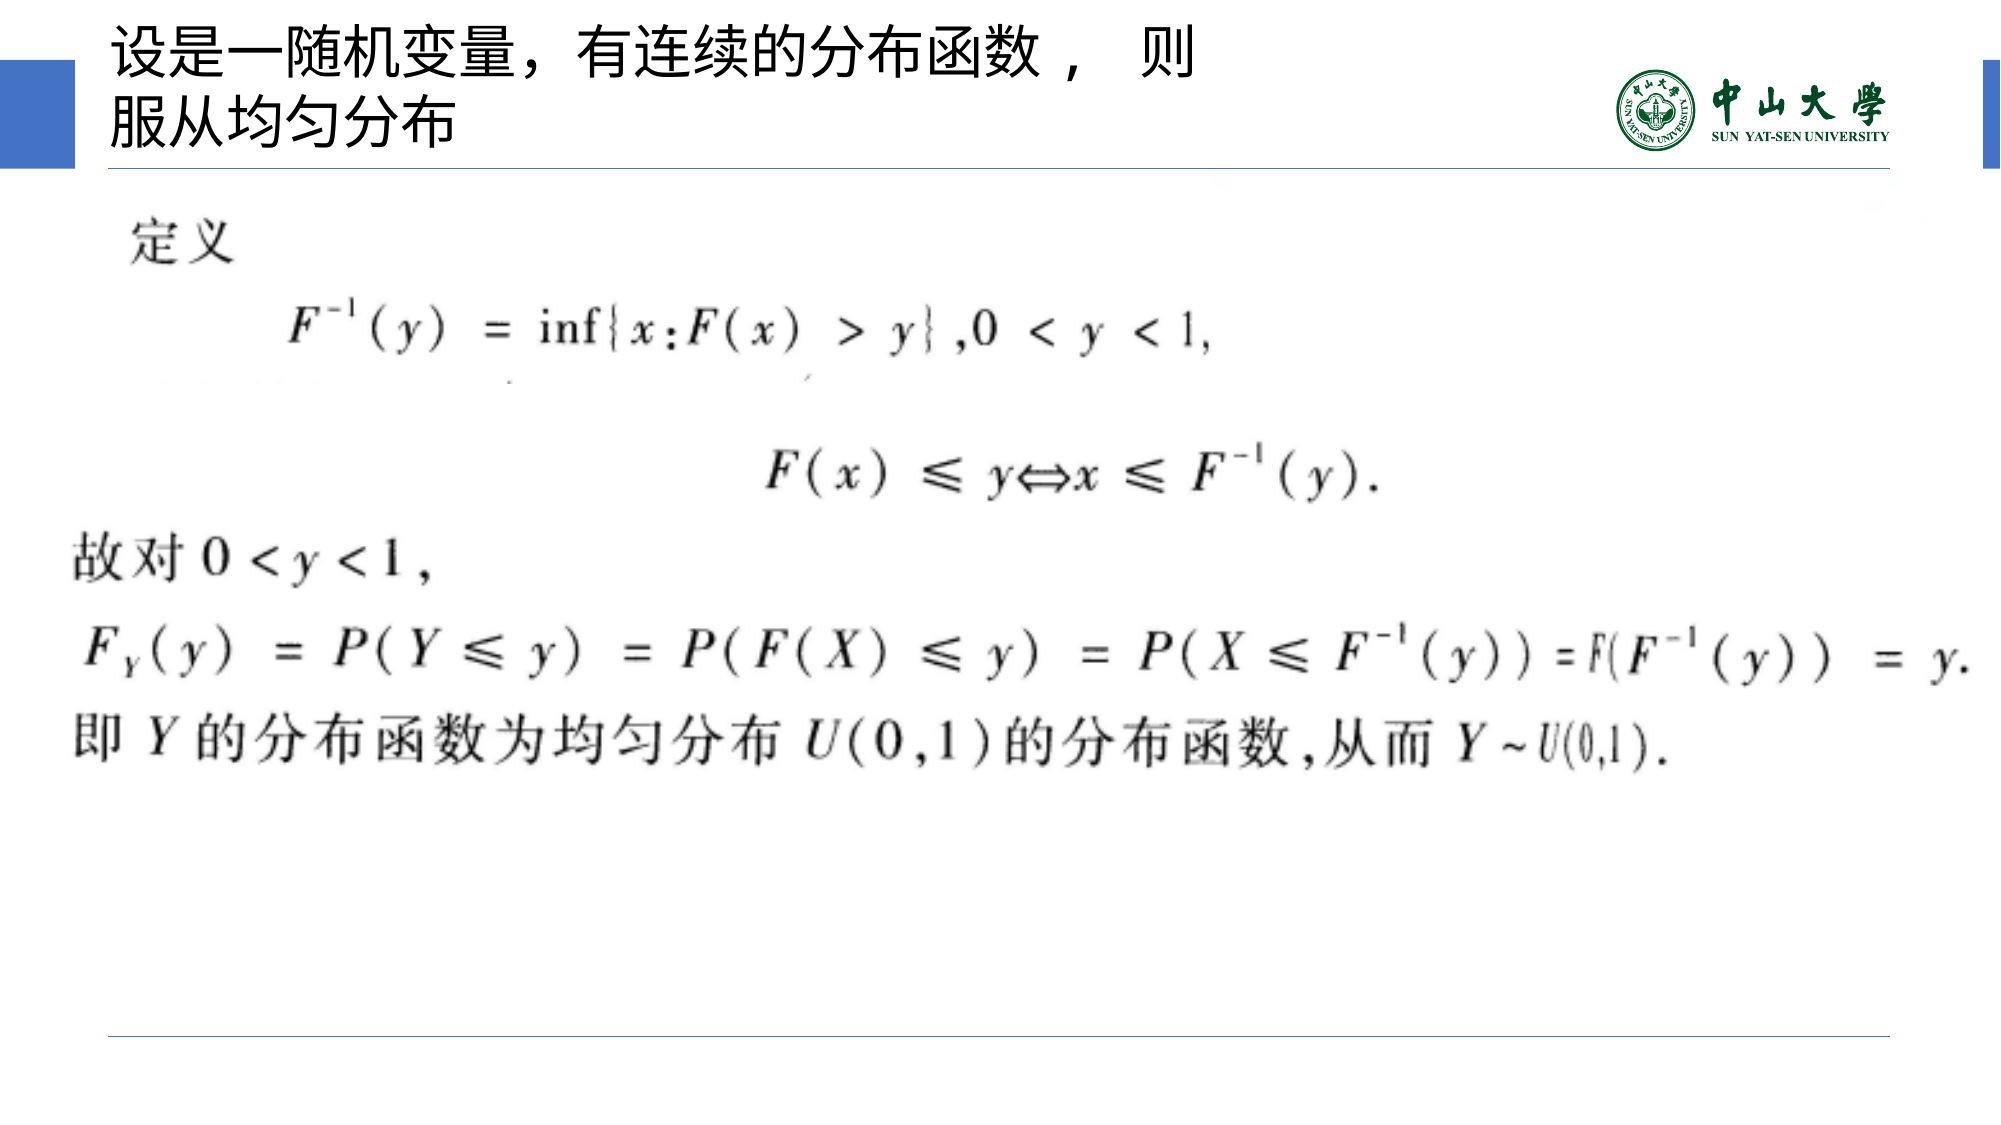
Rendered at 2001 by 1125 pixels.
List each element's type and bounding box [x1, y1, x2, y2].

picture [46, 422, 1980, 786]
picture [114, 190, 1228, 384]
